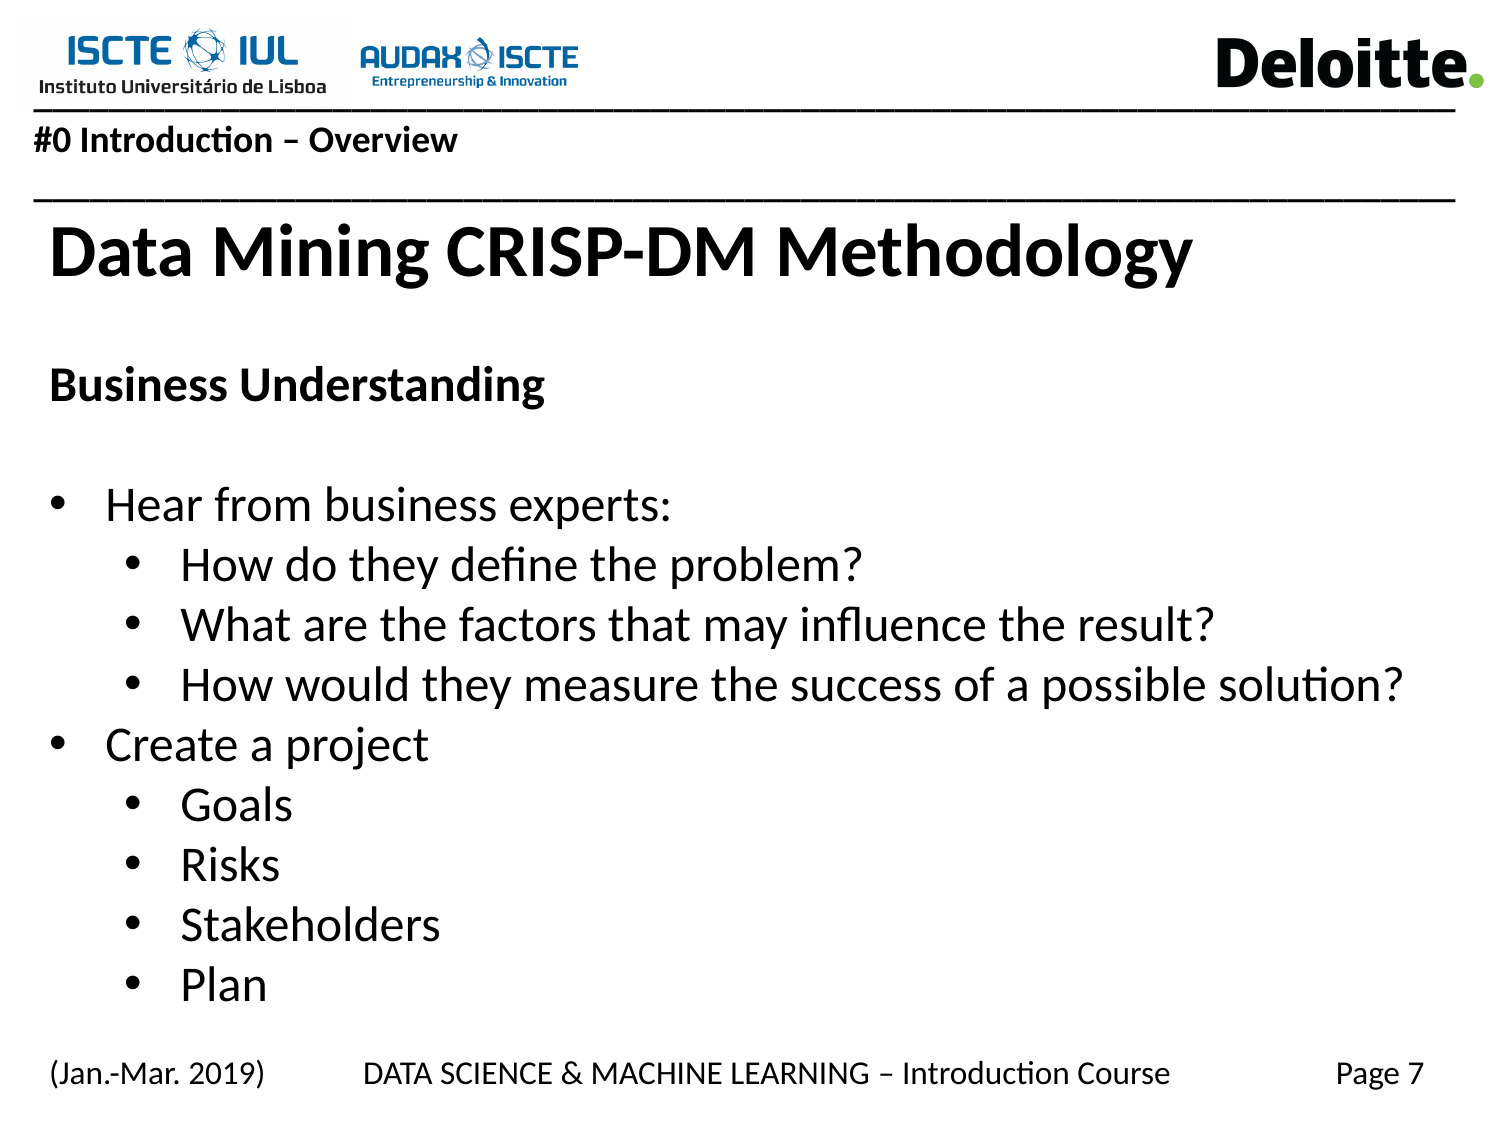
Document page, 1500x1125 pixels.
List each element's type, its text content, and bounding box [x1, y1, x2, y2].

text_box Data Mining CRISP-DM Methodology Business Understanding Hear from business experts: How do they define the problem? What are the factors that may influence the result? How would they measure the success of a possible solution? Create a project Goals Risks Stakeholders Plan [34, 194, 1478, 1125]
picture [15, 0, 615, 158]
text_box ____________________________________________________________________________ #0 Introduction – Overview ____________________________________________________________________________ [18, 62, 1477, 330]
picture [1200, 12, 1500, 114]
